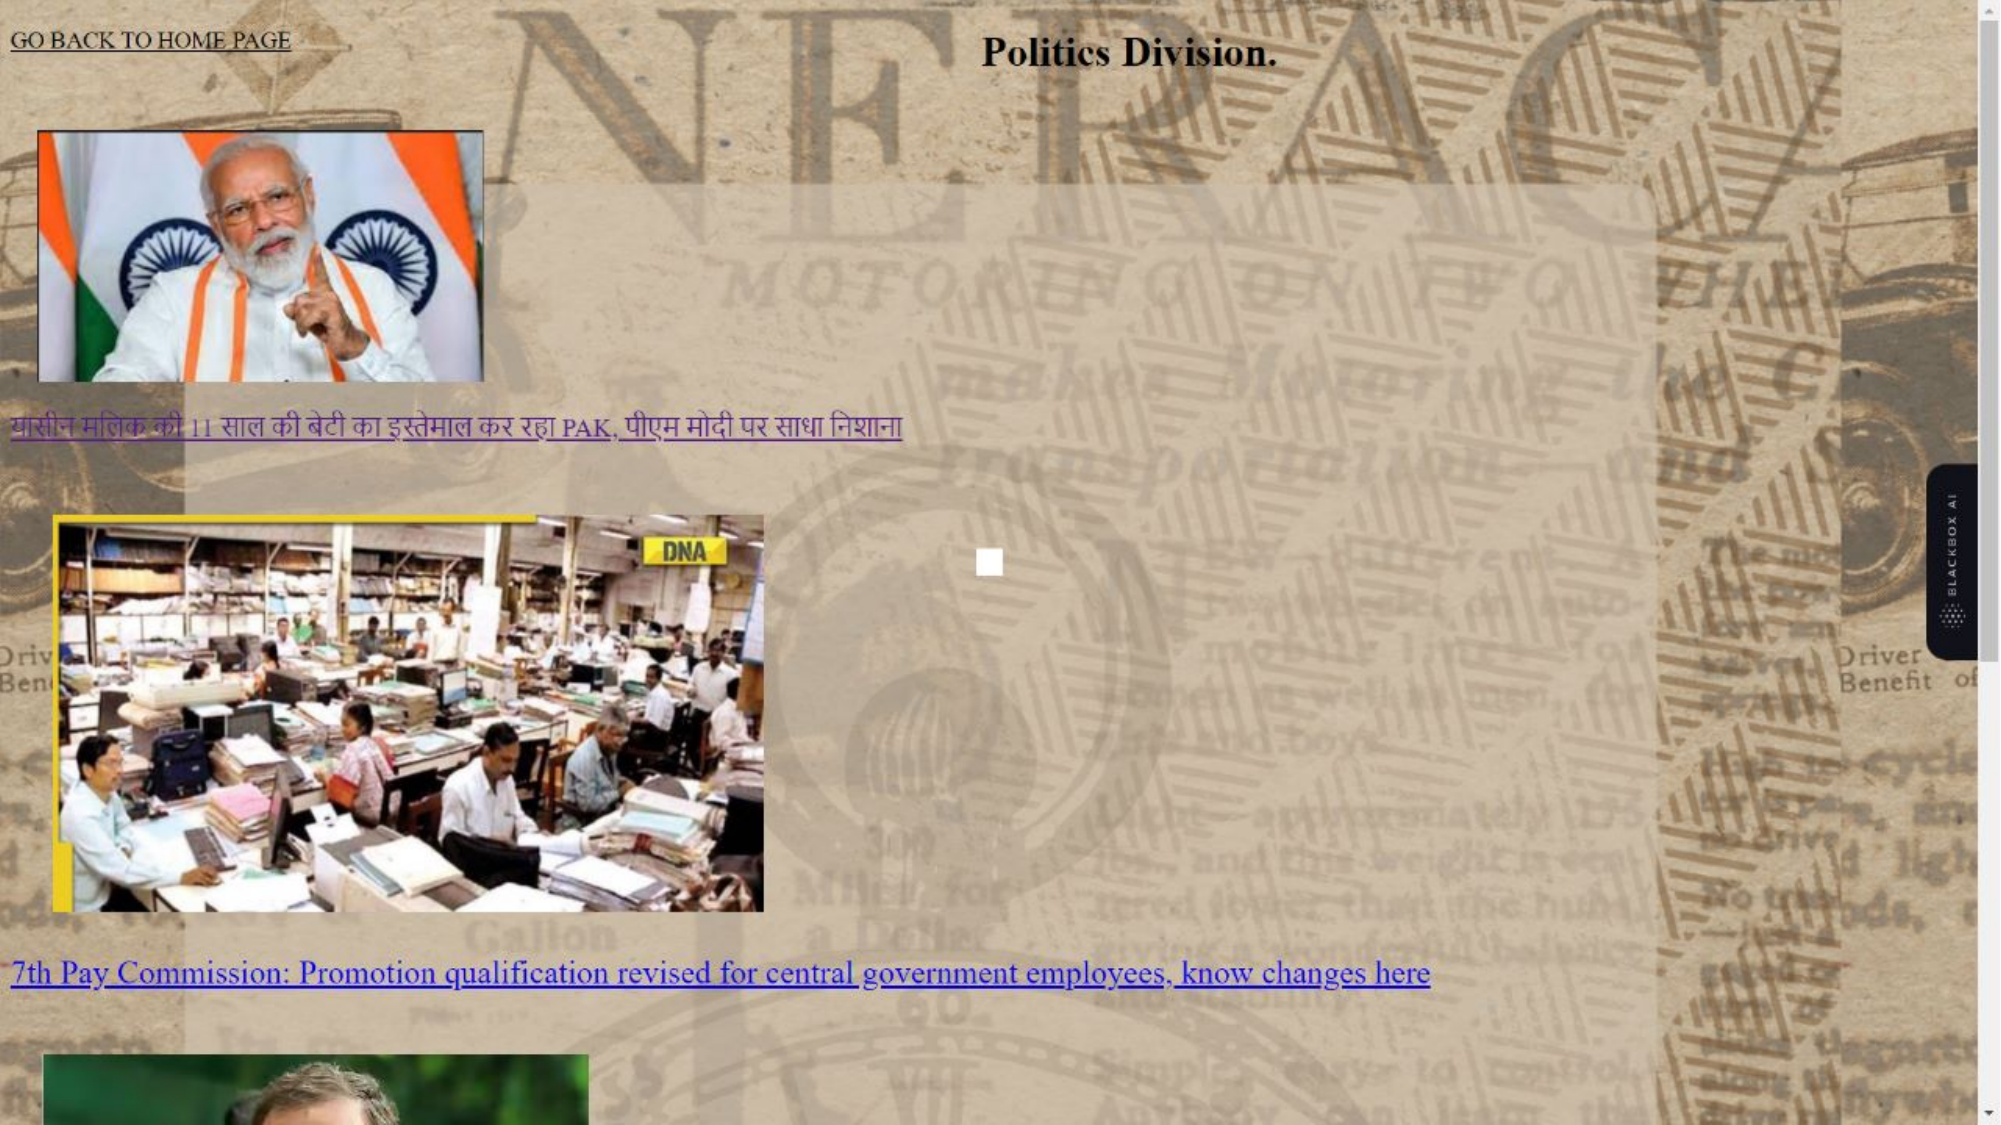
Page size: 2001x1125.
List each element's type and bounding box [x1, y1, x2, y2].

list [0, 0, 2000, 1125]
